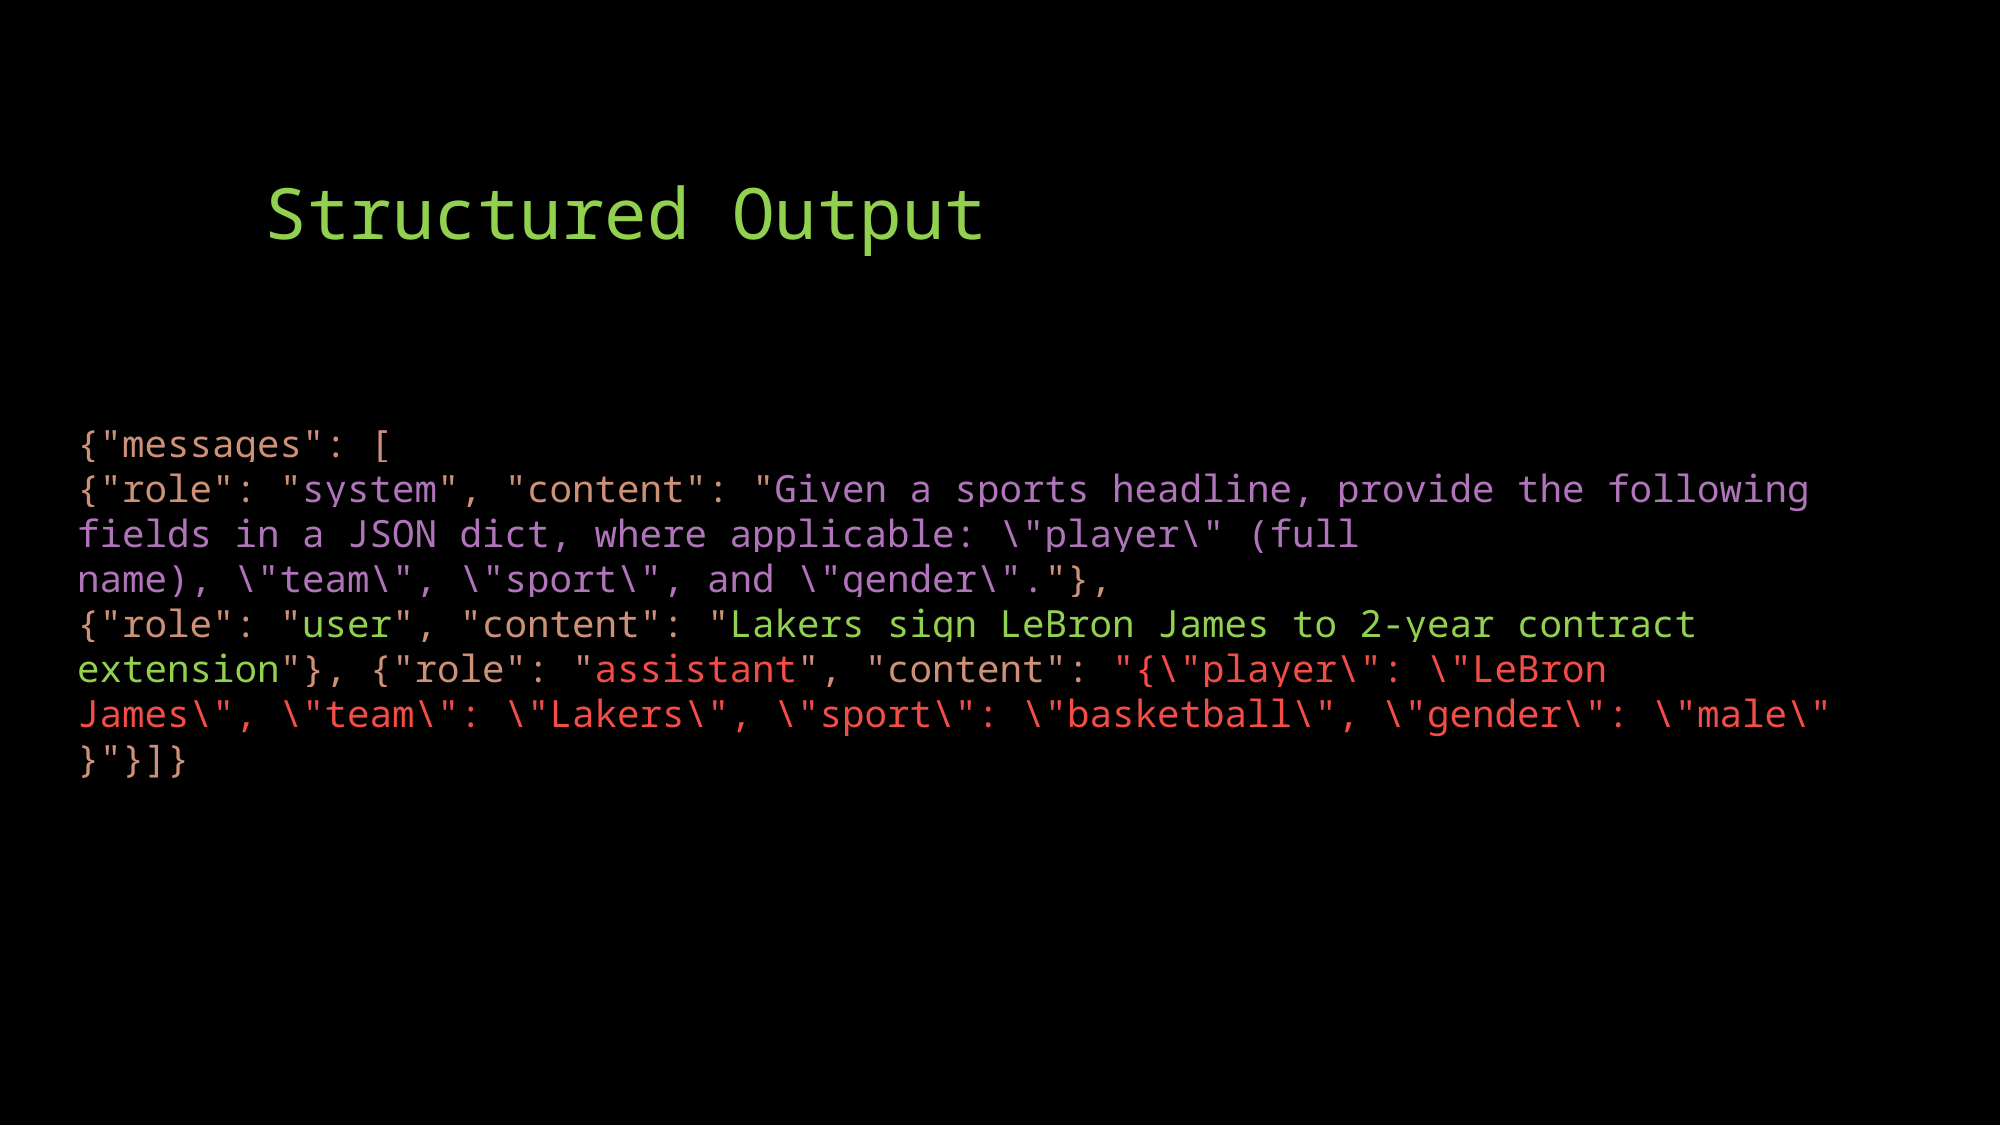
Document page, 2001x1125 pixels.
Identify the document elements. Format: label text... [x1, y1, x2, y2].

title Structured Output [249, 75, 1750, 263]
text_box {"messages": [ {"role": "system", "content": "Given a sports headline, provide the following fields in a JSON dict, where applicable: \"player\" (full name), \"team\", \"sport\", and \"gender\"."}, {"role": "user", "content": "Lakers sign LeBron James to 2-year contract extension"}, {"role": "assistant", "content": "{\"player\": \"LeBron James\", \"team\": \"Lakers\", \"sport\": \"basketball\", \"gender\": \"male\" }"}]} [62, 412, 1863, 788]
